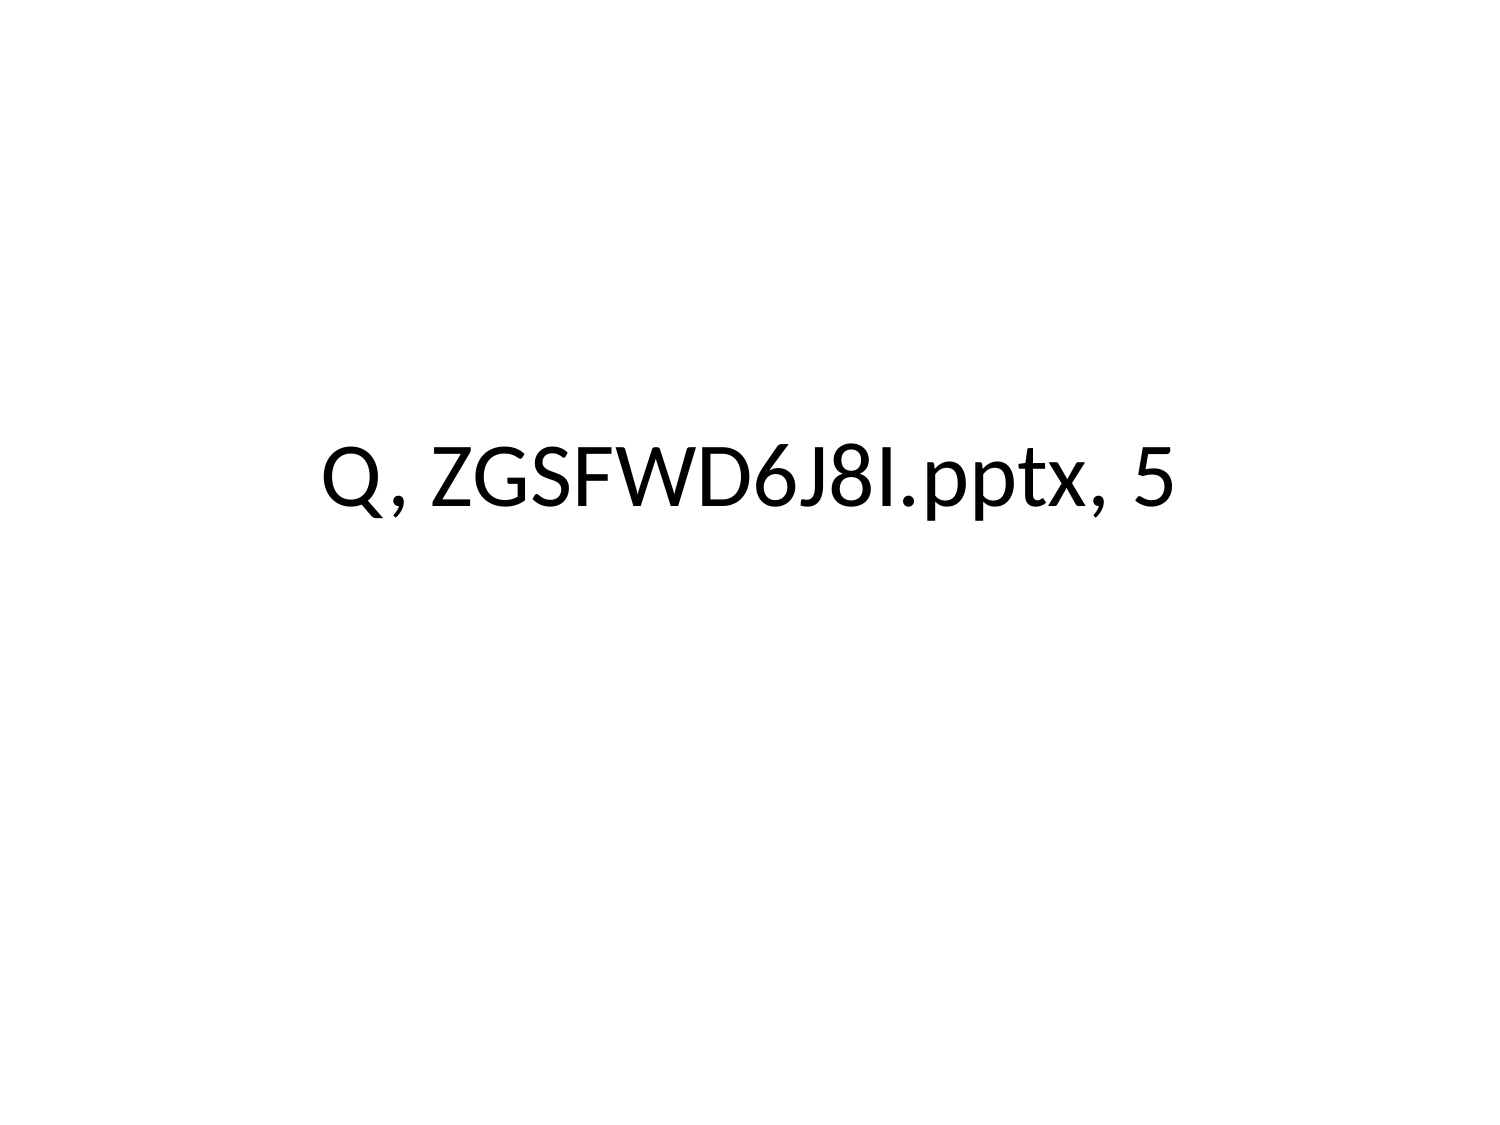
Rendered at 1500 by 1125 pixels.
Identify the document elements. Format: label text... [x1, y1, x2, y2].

title Q, ZGSFWD6J8I.pptx, 5 [112, 349, 1388, 591]
